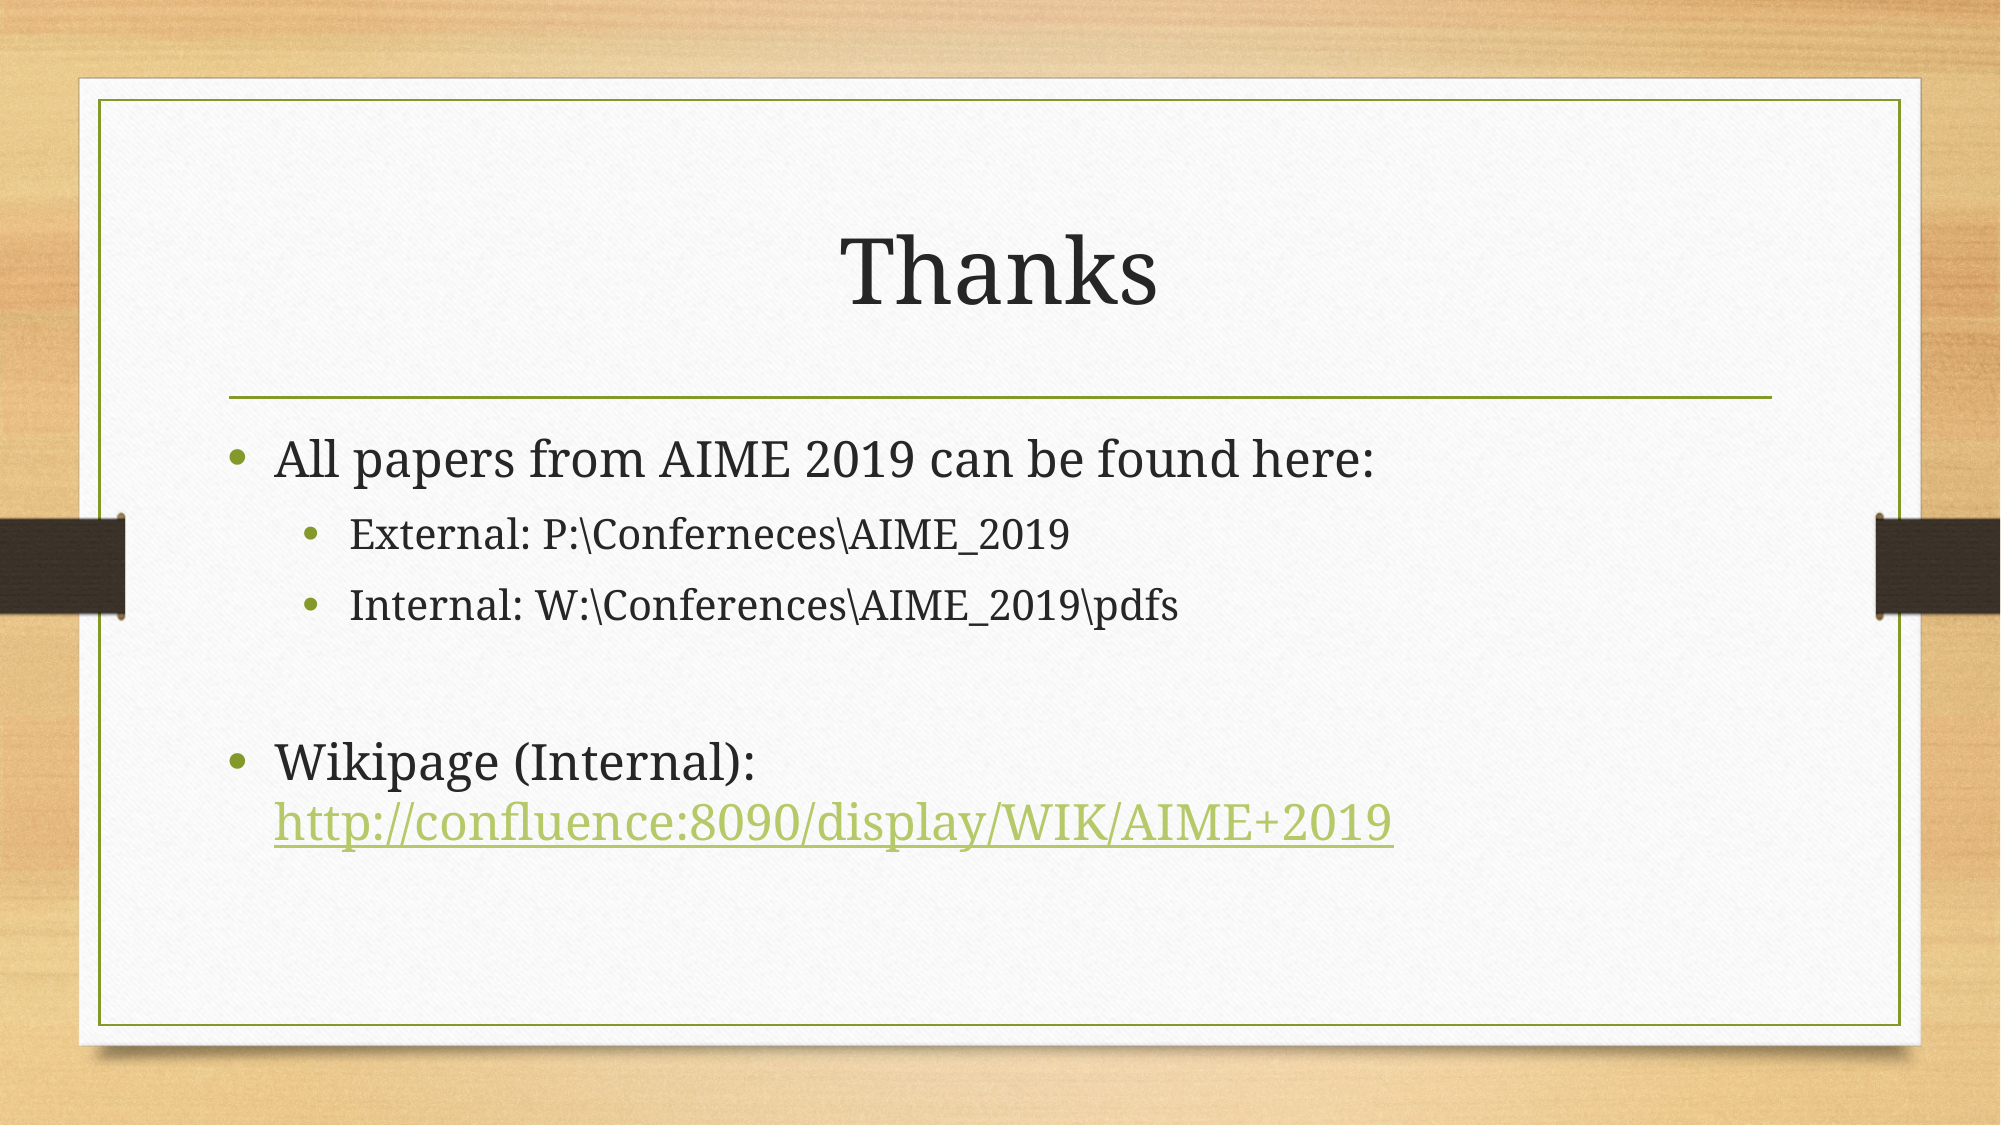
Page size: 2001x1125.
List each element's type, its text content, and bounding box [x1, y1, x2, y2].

picture [0, 0, 2001, 1125]
title Thanks [212, 161, 1788, 375]
list All papers from AIME 2019 can be found here: External: P:\Conferneces\AIME_2019 Internal: W:\Conferences\AIME_2019\pdfs Wikipage (Internal): http://confluence:8090/display/WIK/AIME+2019 [212, 419, 1788, 964]
